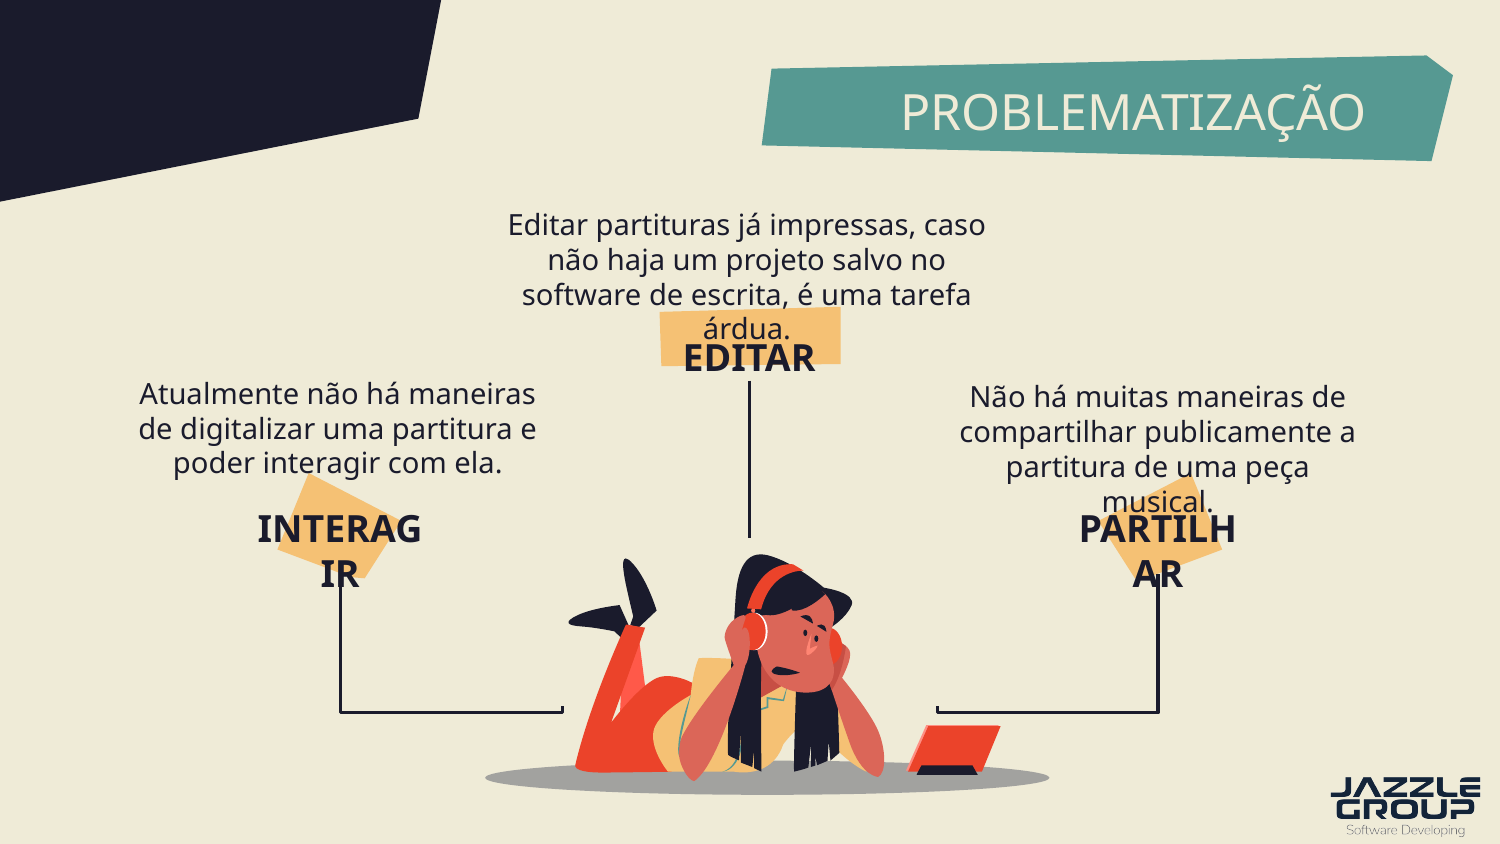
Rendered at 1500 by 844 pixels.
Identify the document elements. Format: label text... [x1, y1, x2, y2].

title PROBLEMATIZAÇÃO [121, 65, 1382, 161]
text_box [385, 528, 518, 752]
picture [1310, 757, 1500, 844]
text_box Editar partituras já impressas, caso não haja um projeto salvo no software de escrita, é uma tarefa árdua. [486, 191, 1008, 315]
text_box Não há muitas maneiras de compartilhar publicamente a partitura de uma peça musical. [934, 362, 1381, 487]
text_box [1132, 575, 1155, 579]
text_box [981, 529, 1114, 751]
text_box EDITAR [649, 303, 849, 381]
text_box [1146, 487, 1201, 496]
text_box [484, 554, 1050, 796]
text_box PARTILHAR [1058, 496, 1258, 575]
text_box Atualmente não há maneiras de digitalizar uma partitura e poder interagir com ela. [115, 359, 560, 484]
text_box INTERAGIR [240, 496, 440, 575]
text_box [951, 55, 1453, 162]
text_box [299, 484, 354, 496]
text_box [345, 575, 367, 579]
